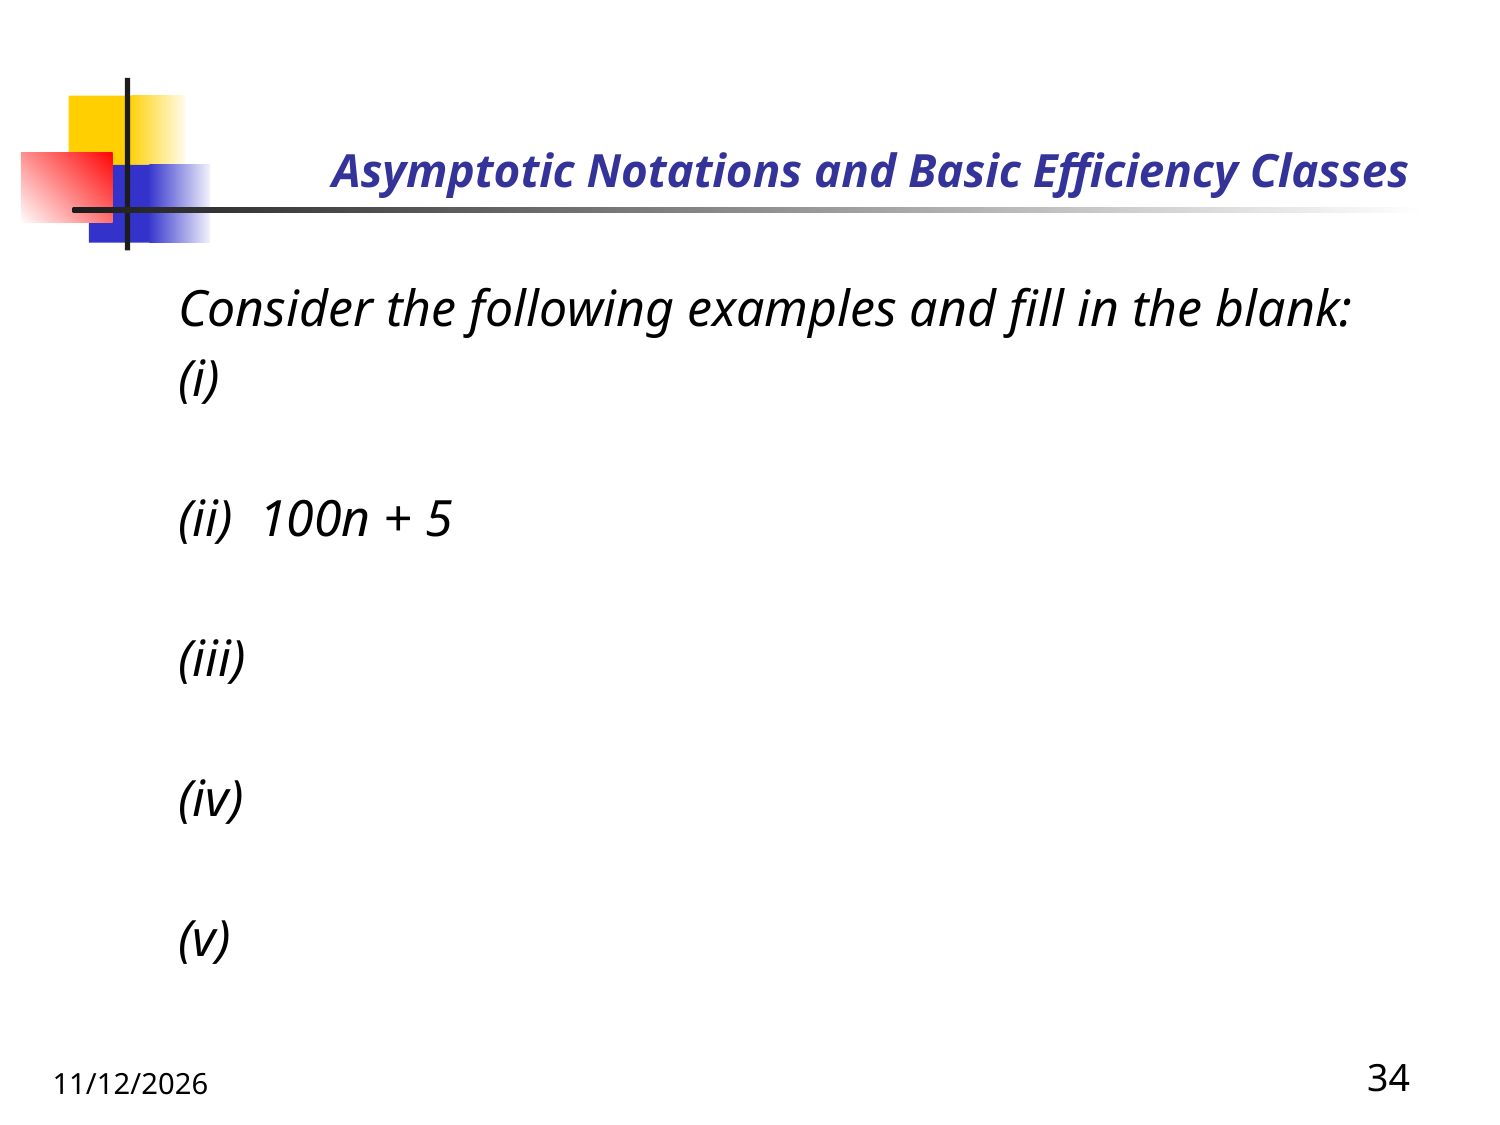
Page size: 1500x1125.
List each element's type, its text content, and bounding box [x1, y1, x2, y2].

slide_number 34 [1112, 1037, 1425, 1113]
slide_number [37, 1037, 463, 1113]
title Asymptotic Notations and Basic Efficiency Classes [188, 16, 1425, 205]
